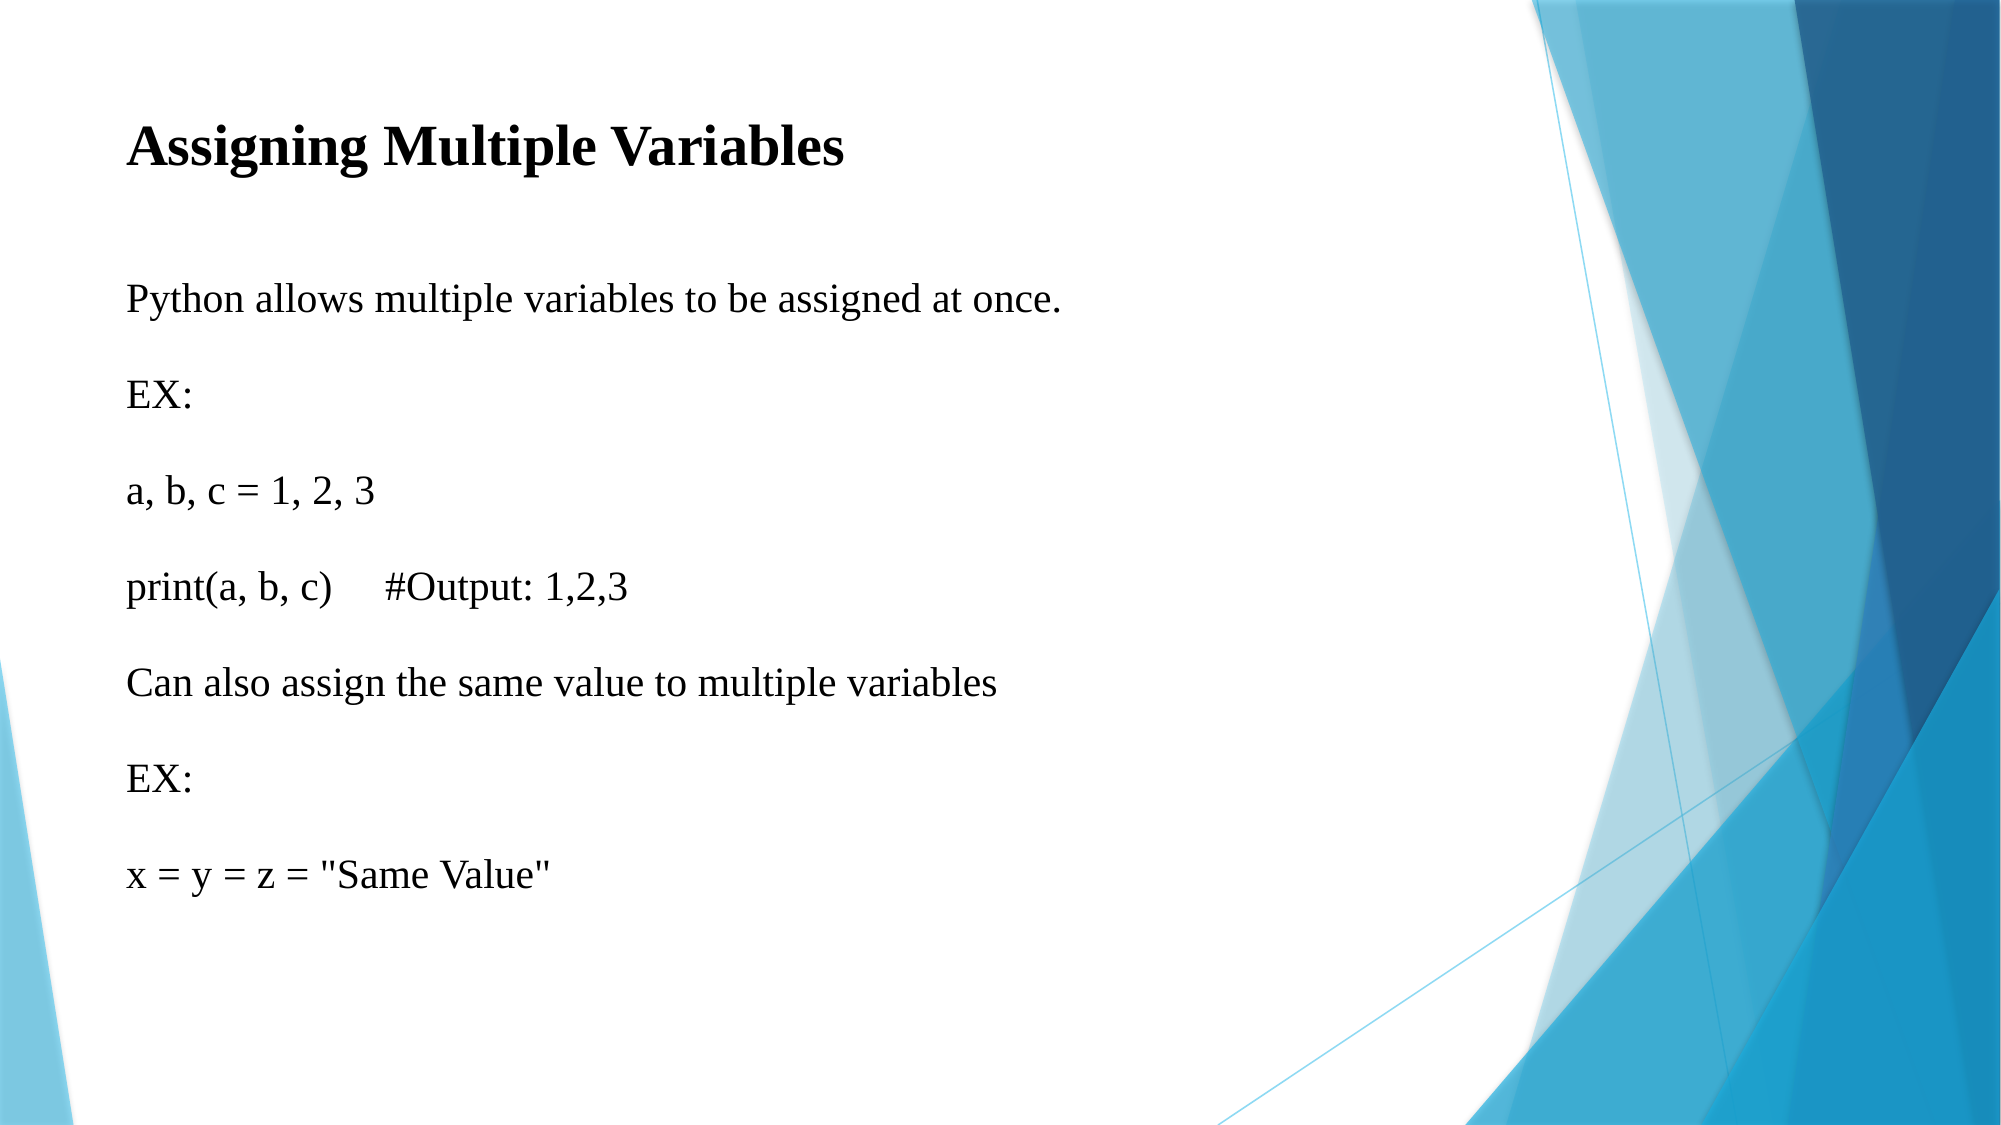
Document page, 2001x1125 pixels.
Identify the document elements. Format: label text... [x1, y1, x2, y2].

list Python allows multiple variables to be assigned at once. EX: a, b, c = 1, 2, 3 print(a, b, c) #Output: 1,2,3 Can also assign the same value to multiple variables EX: x = y = z = "Same Value" [111, 238, 1522, 991]
title Assigning Multiple Variables [111, 99, 1522, 238]
